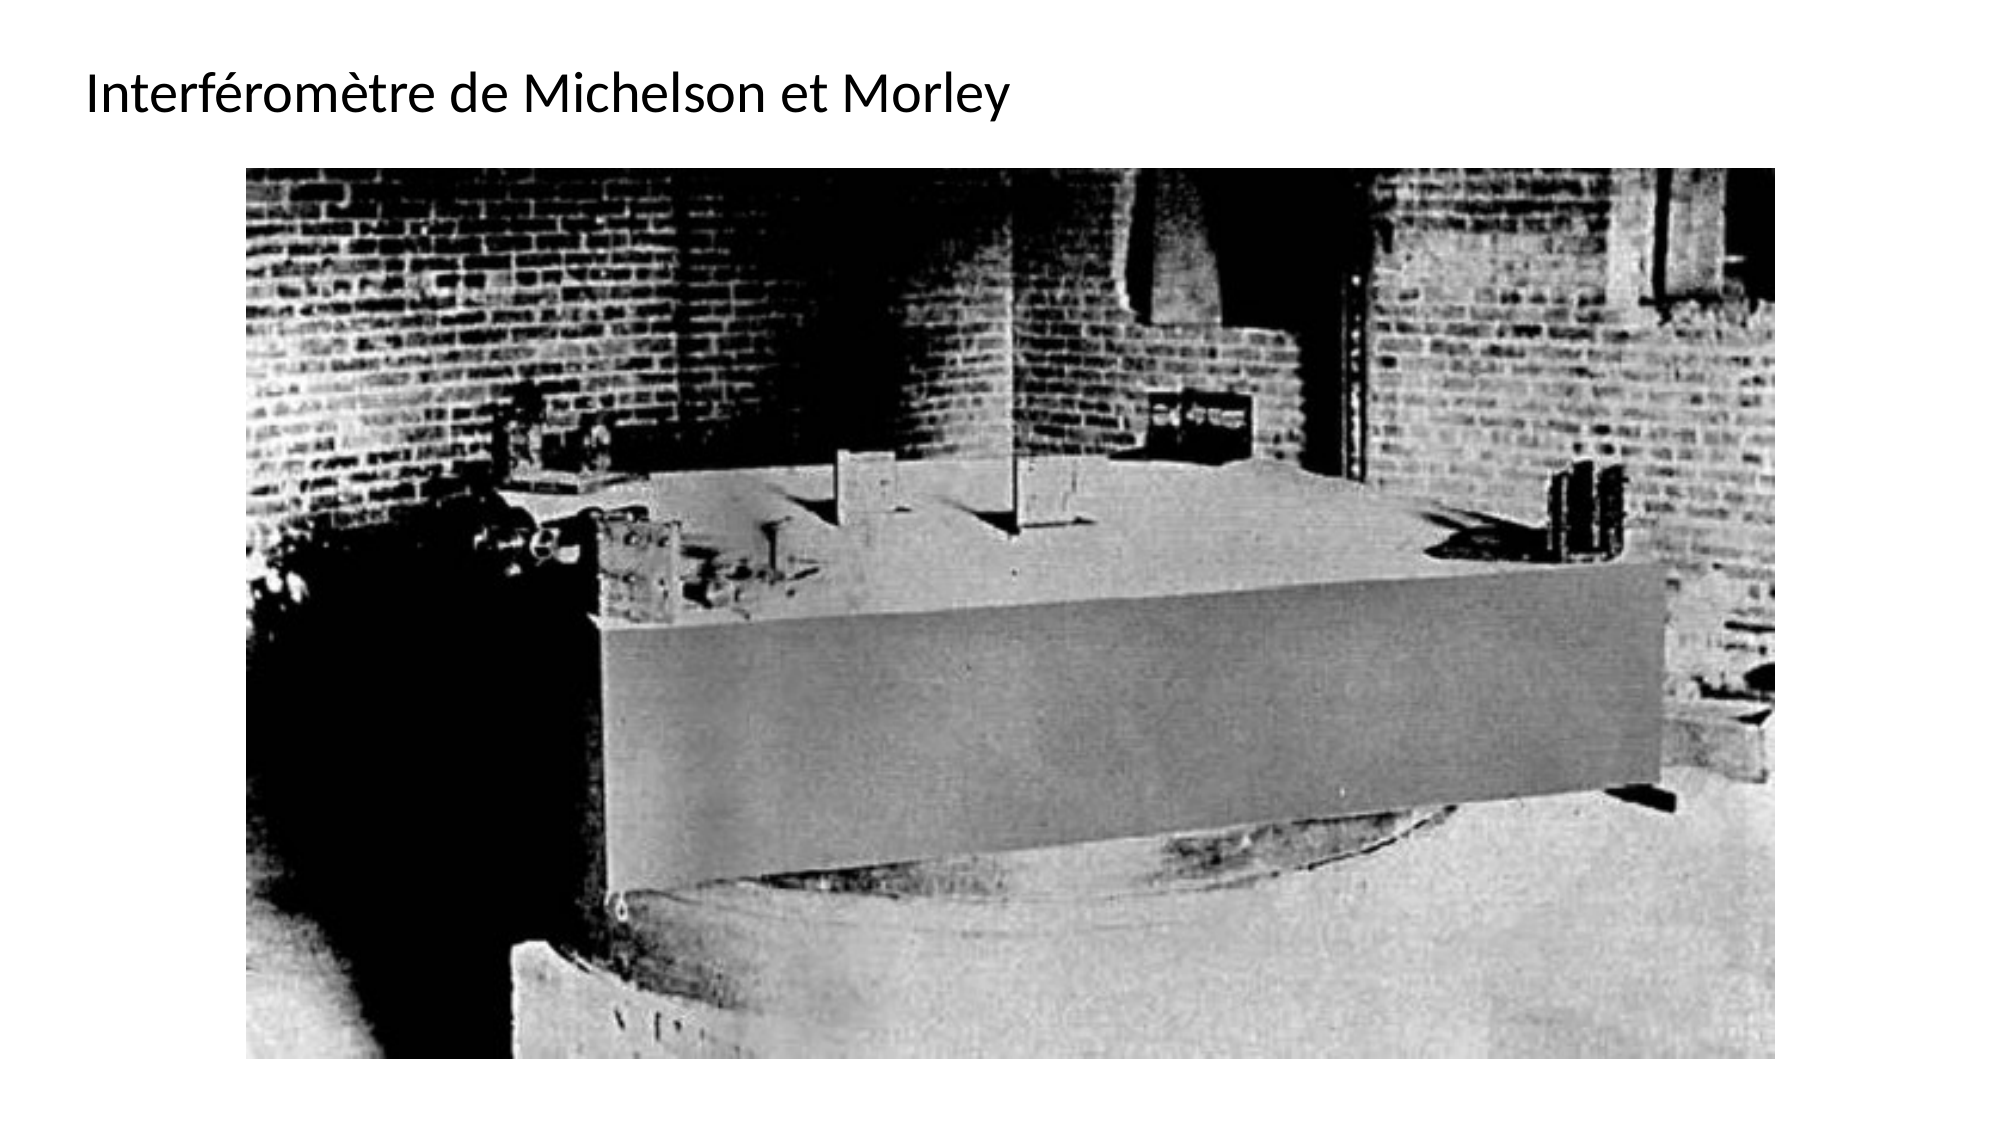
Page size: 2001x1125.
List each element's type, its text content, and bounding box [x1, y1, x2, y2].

picture [246, 168, 1775, 1059]
text_box Interféromètre de Michelson et Morley [70, 46, 1040, 132]
